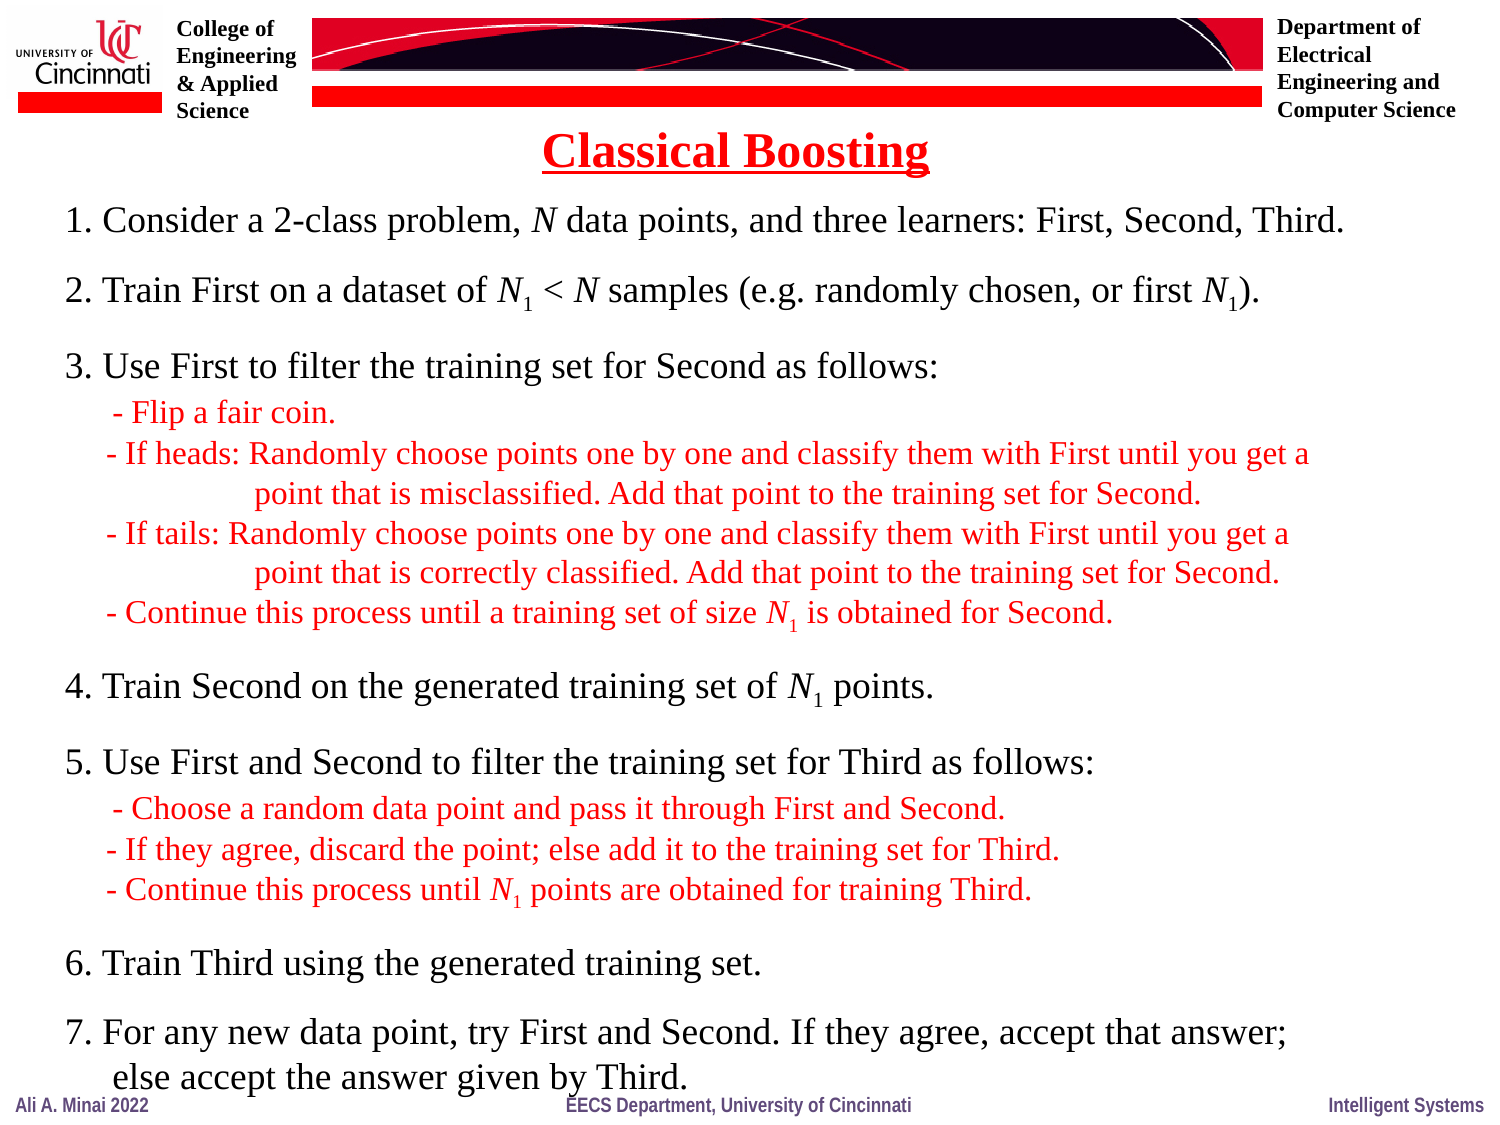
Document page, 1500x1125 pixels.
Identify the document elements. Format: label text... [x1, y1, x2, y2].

picture [312, 18, 1263, 71]
text_box 1. Consider a 2-class problem, N data points, and three learners: First, Second, Third. 2. Train First on a dataset of N1 < N samples (e.g. randomly chosen, or first N1). 3. Use First to filter the training set for Second as follows: - Flip a fair coin. - If heads: Randomly choose points one by one and classify them with First until you get a point that is misclassified. Add that point to the training set for Second. - If tails: Randomly choose points one by one and classify them with First until you get a point that is correctly classified. Add that point to the training set for Second. - Continue this process until a training set of size N1 is obtained for Second. 4. Train Second on the generated training set of N1 points. 5. Use First and Second to filter the training set for Third as follows: - Choose a random data point and pass it through First and Second. - If they agree, discard the point; else add it to the training set for Third. - Continue this process until N1 points are obtained for training Third. 6. Train Third using the generated training set. 7. For any new data point, try First and Second. If they agree, accept that answer; else accept the answer given by Third. [49, 187, 1371, 1105]
text_box Classical Boosting [526, 110, 945, 186]
picture [6, 5, 163, 99]
